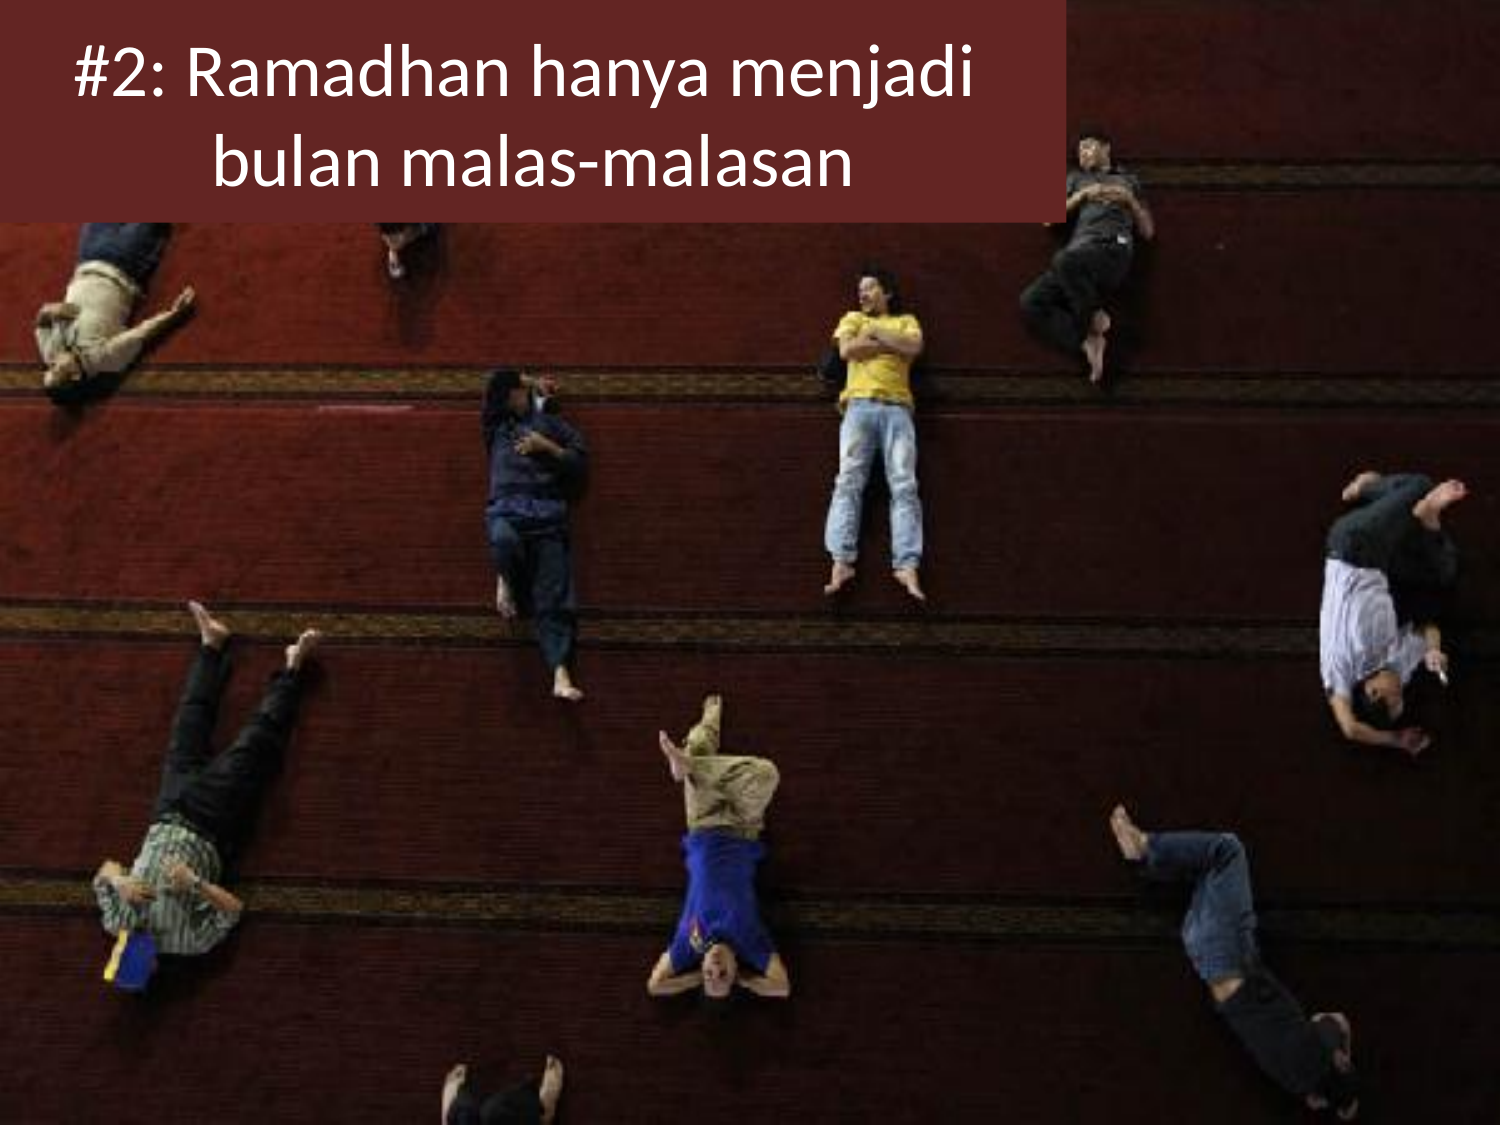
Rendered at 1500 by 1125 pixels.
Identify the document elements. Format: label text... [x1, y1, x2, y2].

picture [0, 0, 1500, 1125]
title #2: Ramadhan hanya menjadi bulan malas-malasan [0, 0, 1067, 223]
